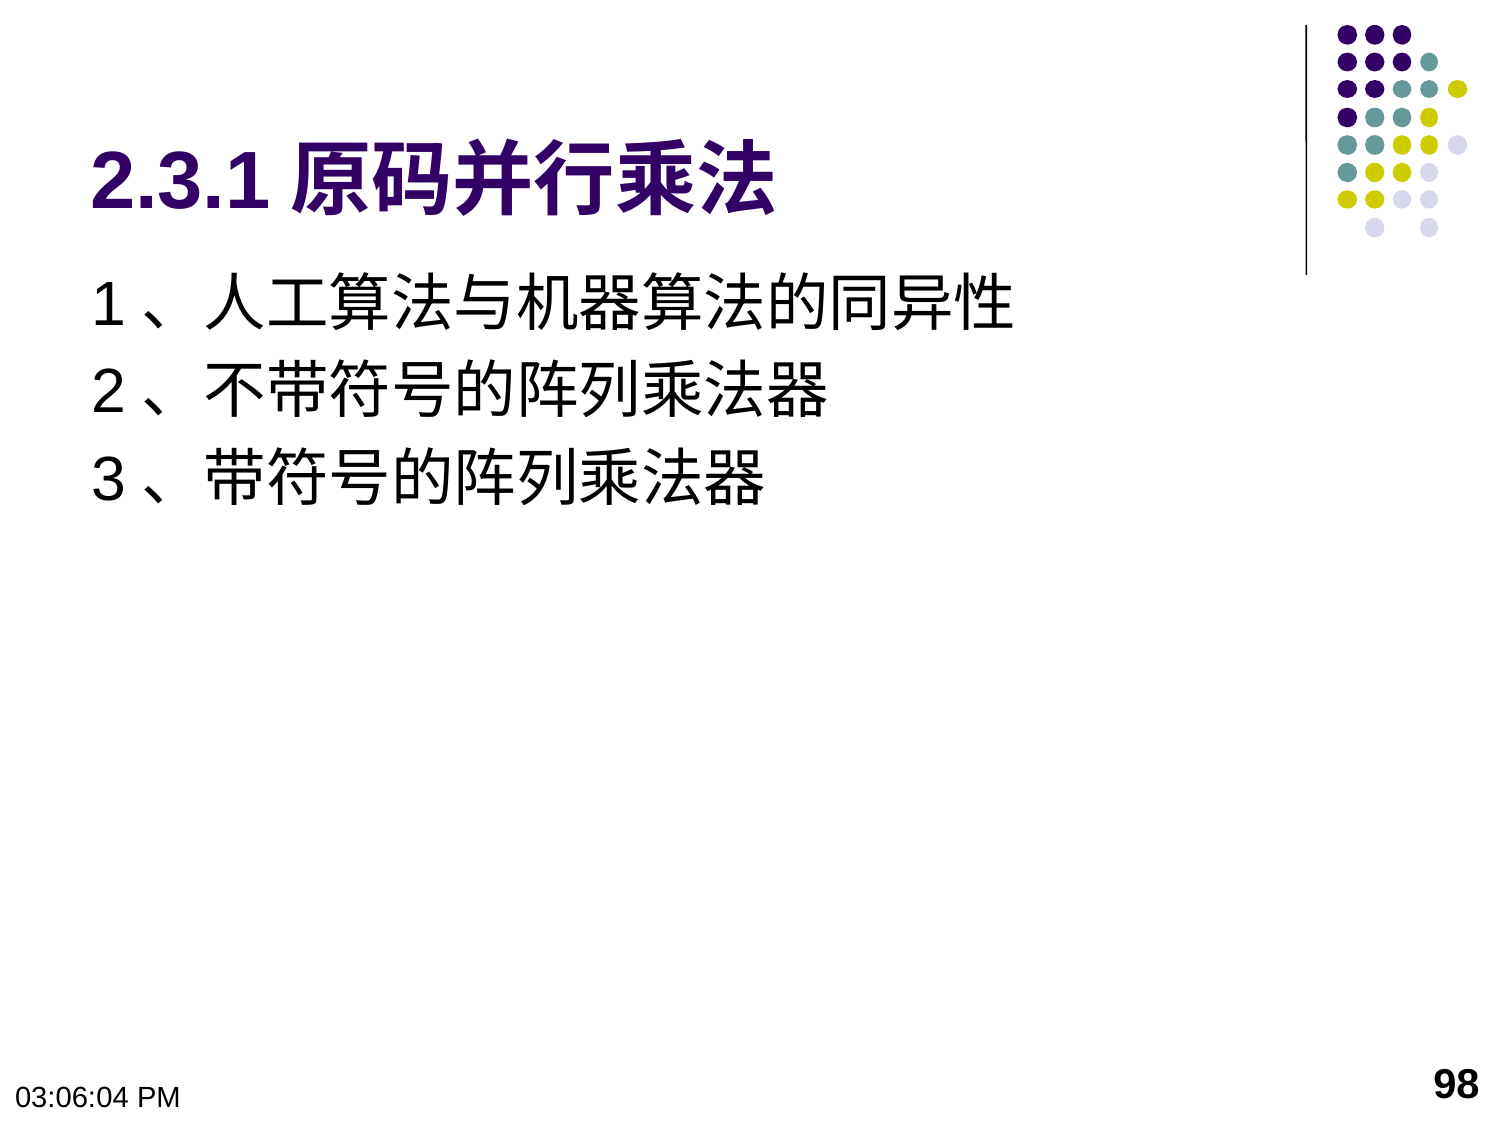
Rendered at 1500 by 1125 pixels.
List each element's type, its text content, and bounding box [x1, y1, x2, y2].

title 2.3.1原码并行乘法 [75, 20, 1313, 233]
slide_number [0, 1070, 337, 1122]
slide_number 98 [1144, 1048, 1496, 1125]
list 1、人工算法与机器算法的同异性 2、不带符号的阵列乘法器 3、带符号的阵列乘法器 [76, 255, 1352, 1068]
